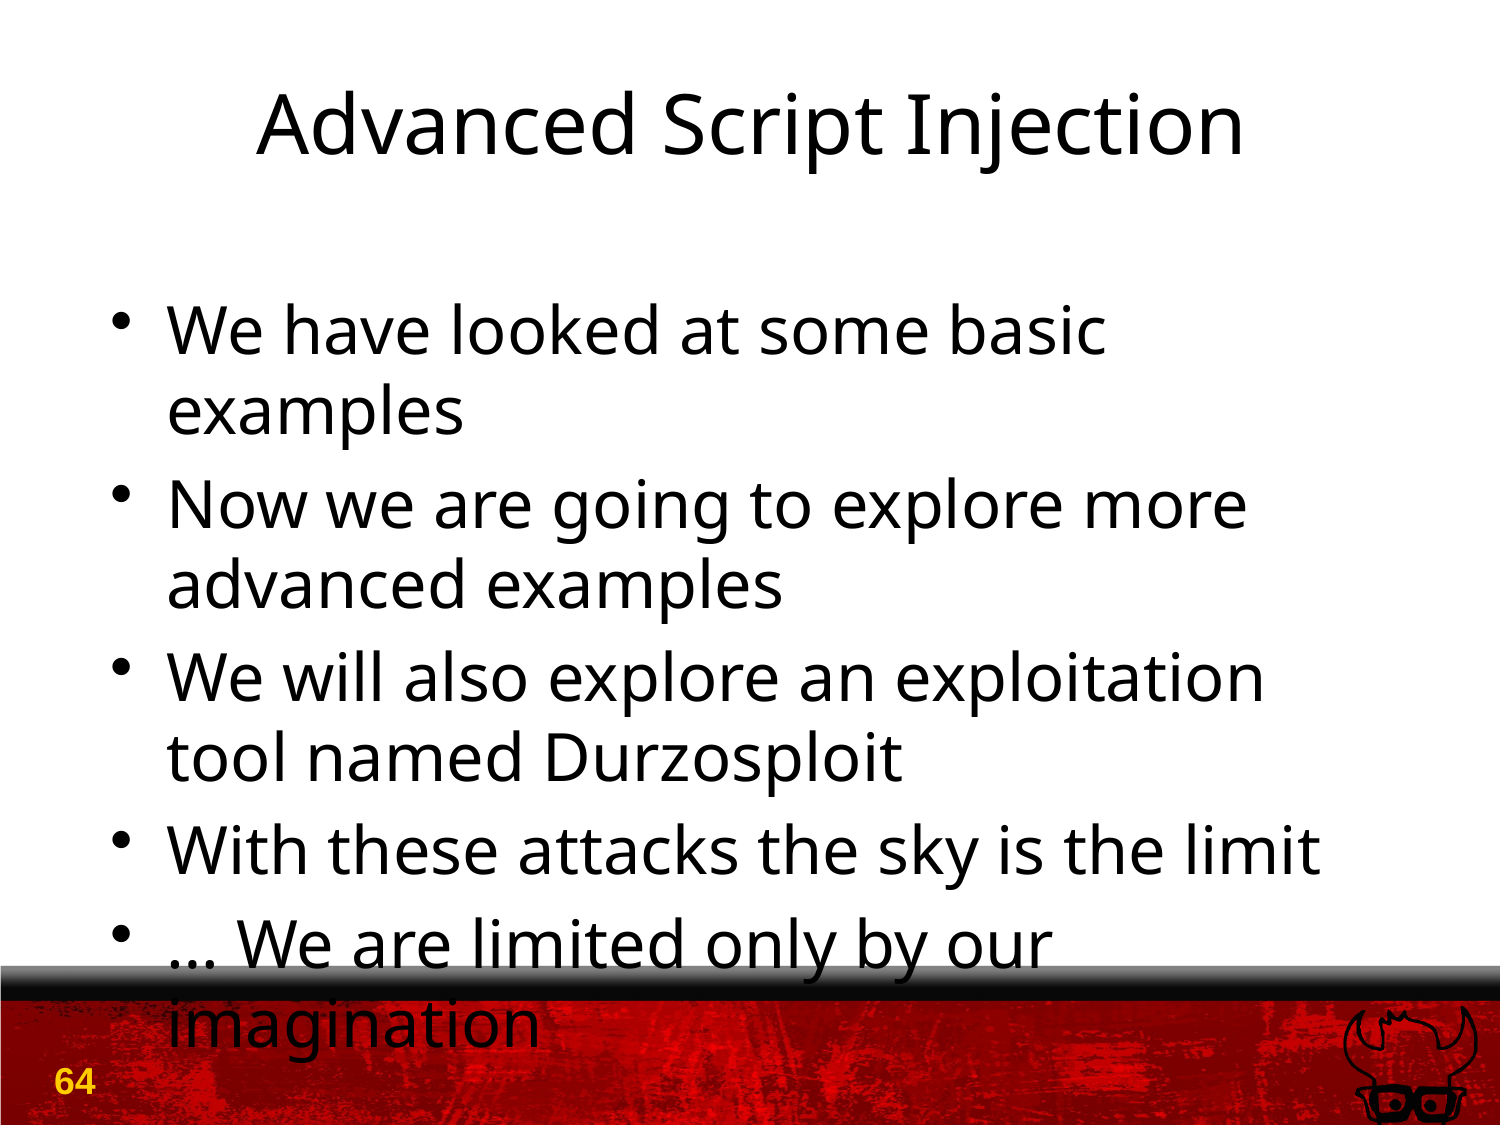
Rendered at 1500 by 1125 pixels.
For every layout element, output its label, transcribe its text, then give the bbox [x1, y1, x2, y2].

list We have looked at some basic examples Now we are going to explore more advanced examples We will also explore an exploitation tool named Durzosploit With these attacks the sky is the limit … We are limited only by our imagination [94, 280, 1408, 956]
picture [0, 282, 1500, 1125]
title Advanced Script Injection [35, 24, 1469, 219]
